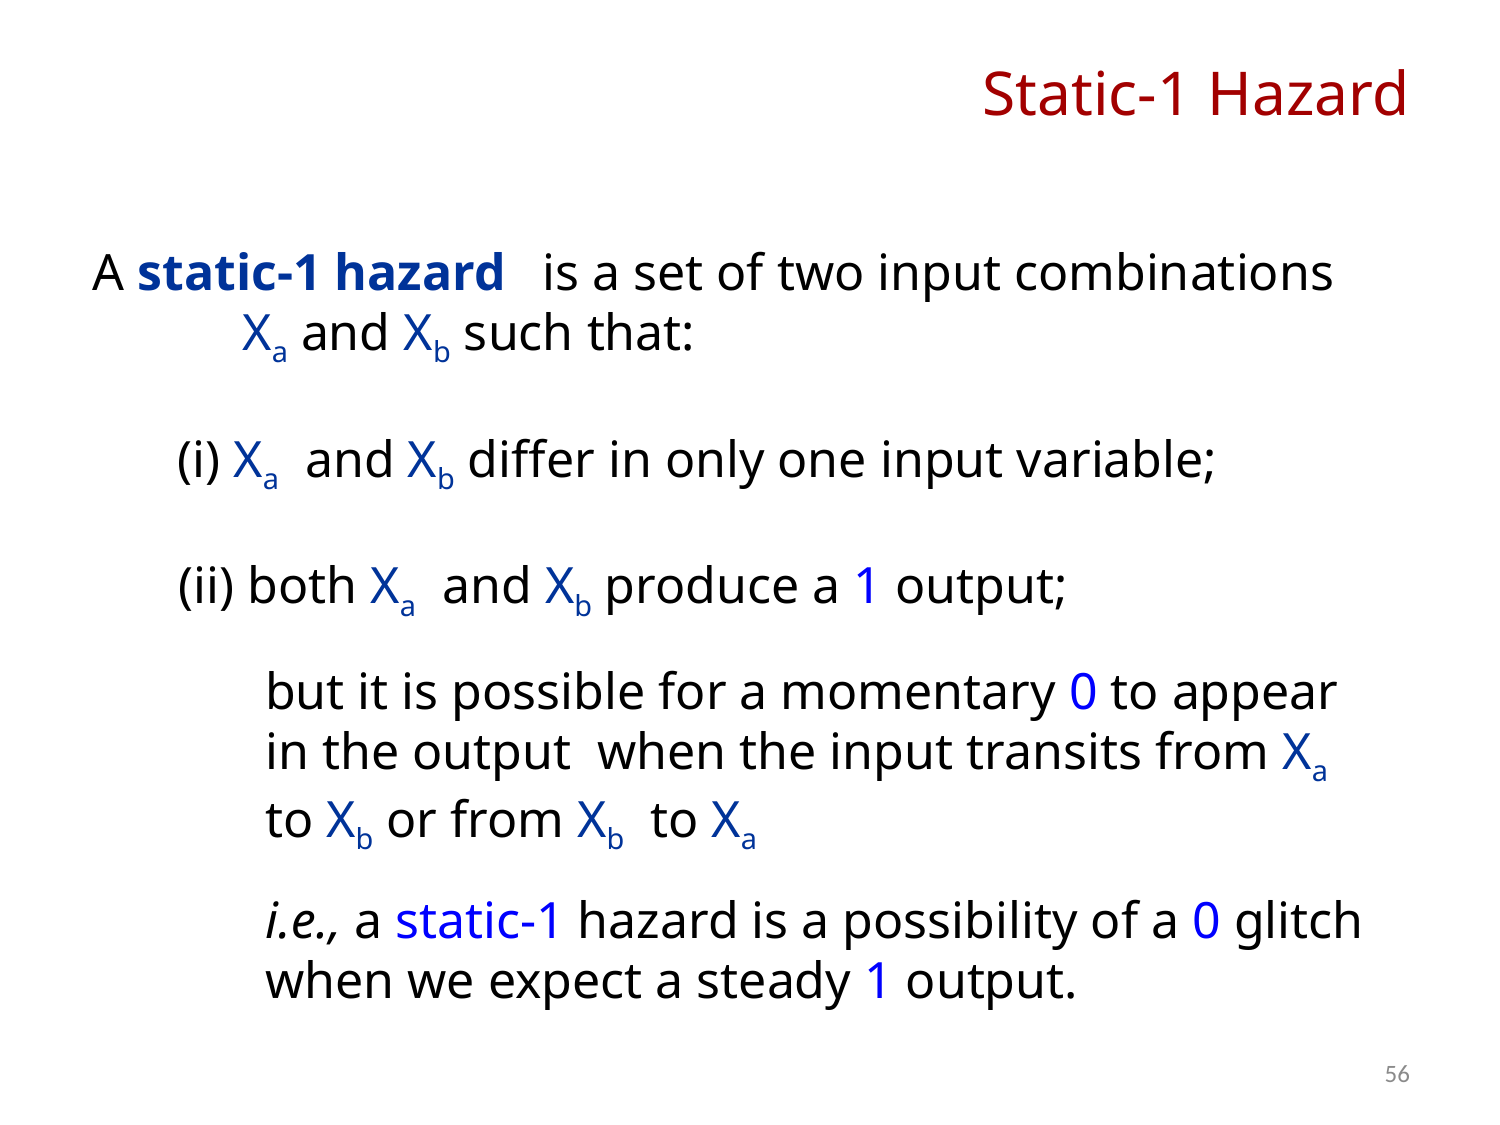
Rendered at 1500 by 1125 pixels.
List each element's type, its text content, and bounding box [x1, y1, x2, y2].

text_box i.e., a static-1 hazard is a possibility of a 0 glitch when we expect a steady 1 output. [250, 880, 1464, 1016]
text_box but it is possible for a momentary 0 to appear in the output when the input transits from Xa to Xb or from Xb to Xa [250, 651, 1395, 864]
title Static-1 Hazard [75, 45, 1425, 138]
text_box A static-1 hazard is a set of two input combinations Xa and Xb such that: [77, 232, 1363, 376]
slide_number 56 [1074, 1042, 1425, 1103]
text_box (ii) both Xa and Xb produce a 1 output; [163, 546, 1083, 630]
text_box (i) Xa and Xb differ in only one input variable; [162, 420, 1233, 504]
